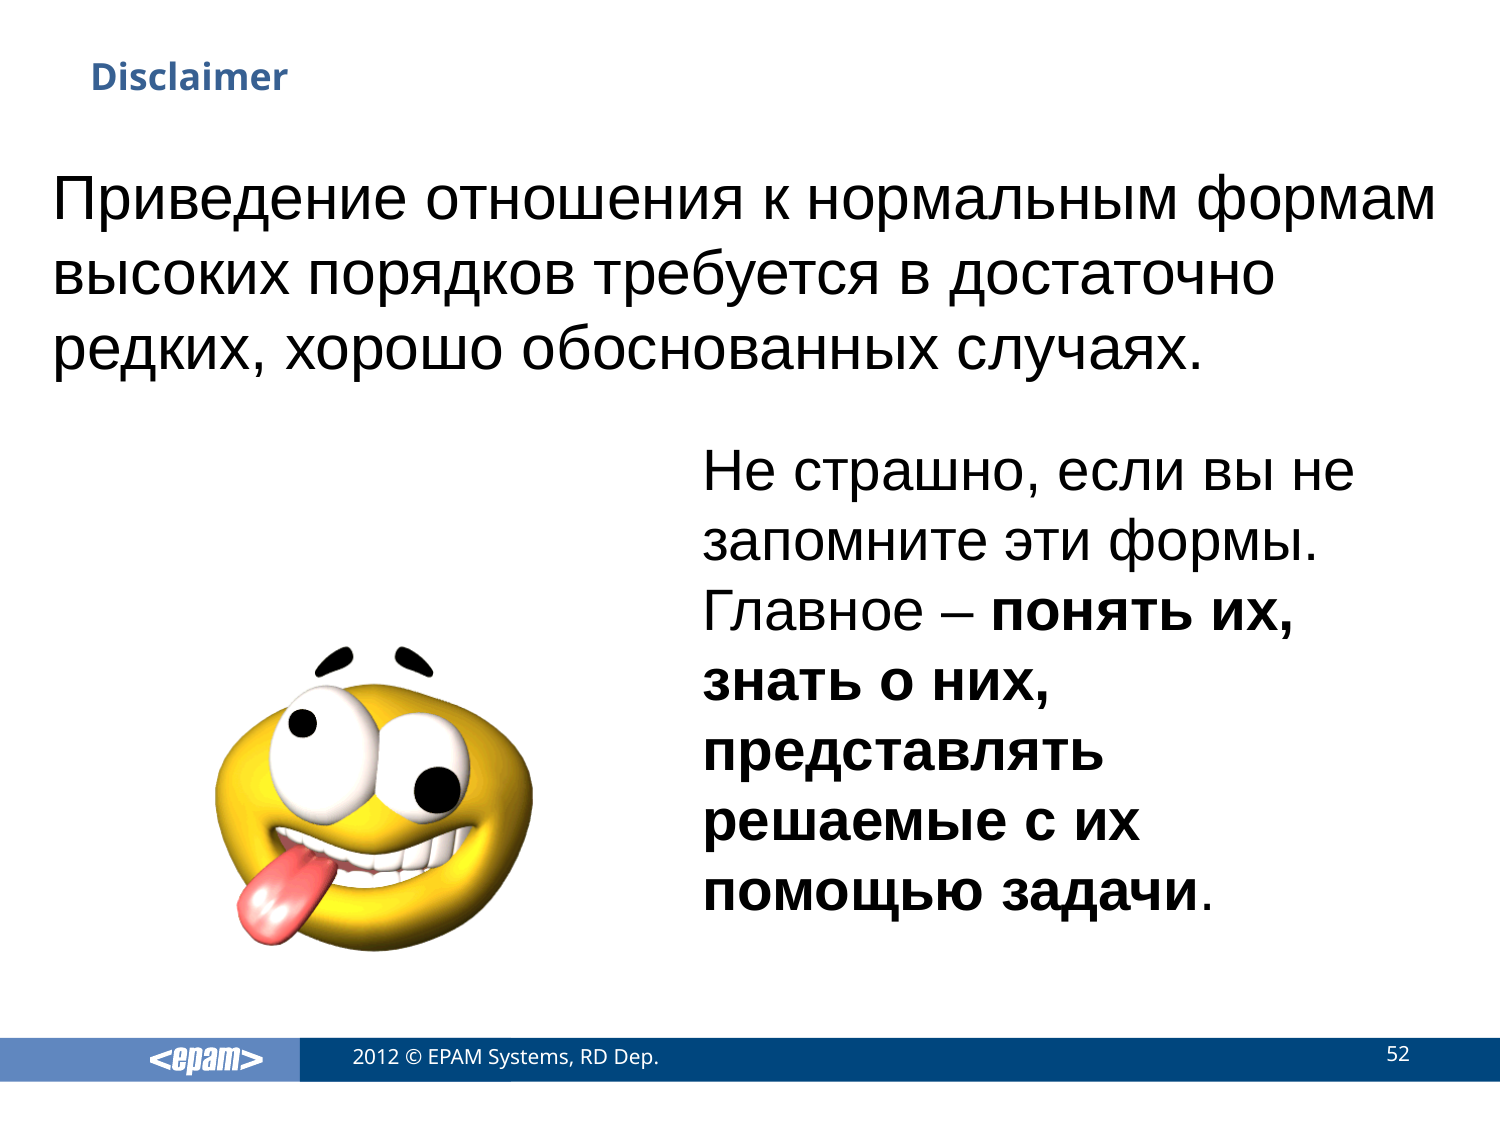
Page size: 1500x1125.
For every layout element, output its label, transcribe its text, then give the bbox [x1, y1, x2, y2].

footer 2012 © EPAM Systems, RD Dep. [337, 1028, 738, 1088]
picture [199, 625, 551, 967]
slide_number 52 [1262, 1025, 1425, 1085]
title Disclaimer [75, 45, 1425, 149]
text_box Приведение отношения к нормальным формам высоких порядков требуется в достаточно редких, хорошо обоснованных случаях. [37, 149, 1463, 400]
text_box Не страшно, если вы не запомните эти формы. Главное – понять их, знать о них, представлять решаемые с их помощью задачи. [687, 425, 1438, 930]
